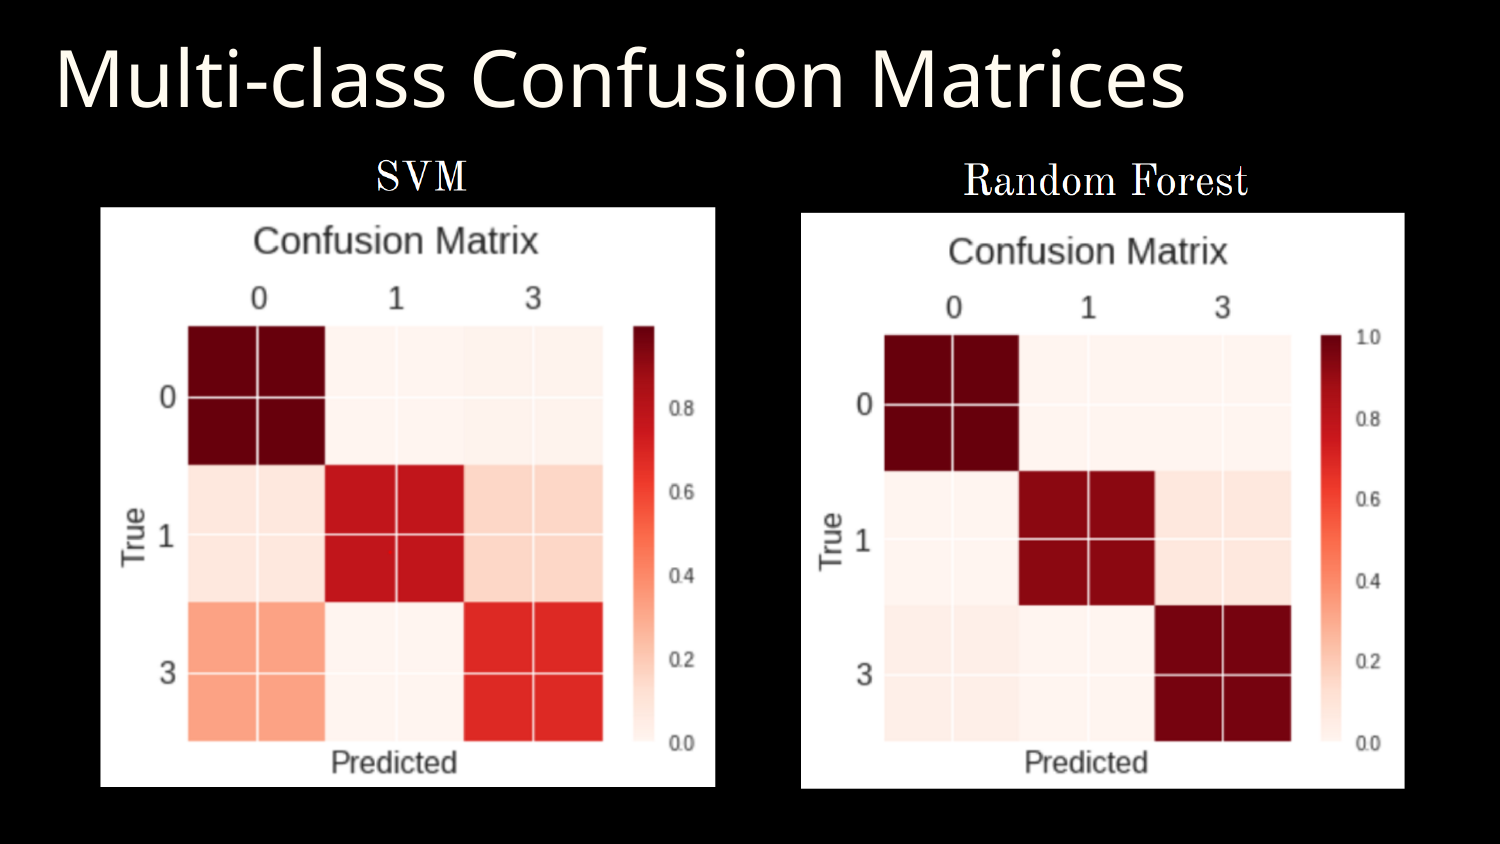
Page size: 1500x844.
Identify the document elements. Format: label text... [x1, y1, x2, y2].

picture [782, 147, 1432, 804]
picture [81, 137, 727, 794]
title Multi-class Confusion Matrices [38, 46, 1371, 139]
